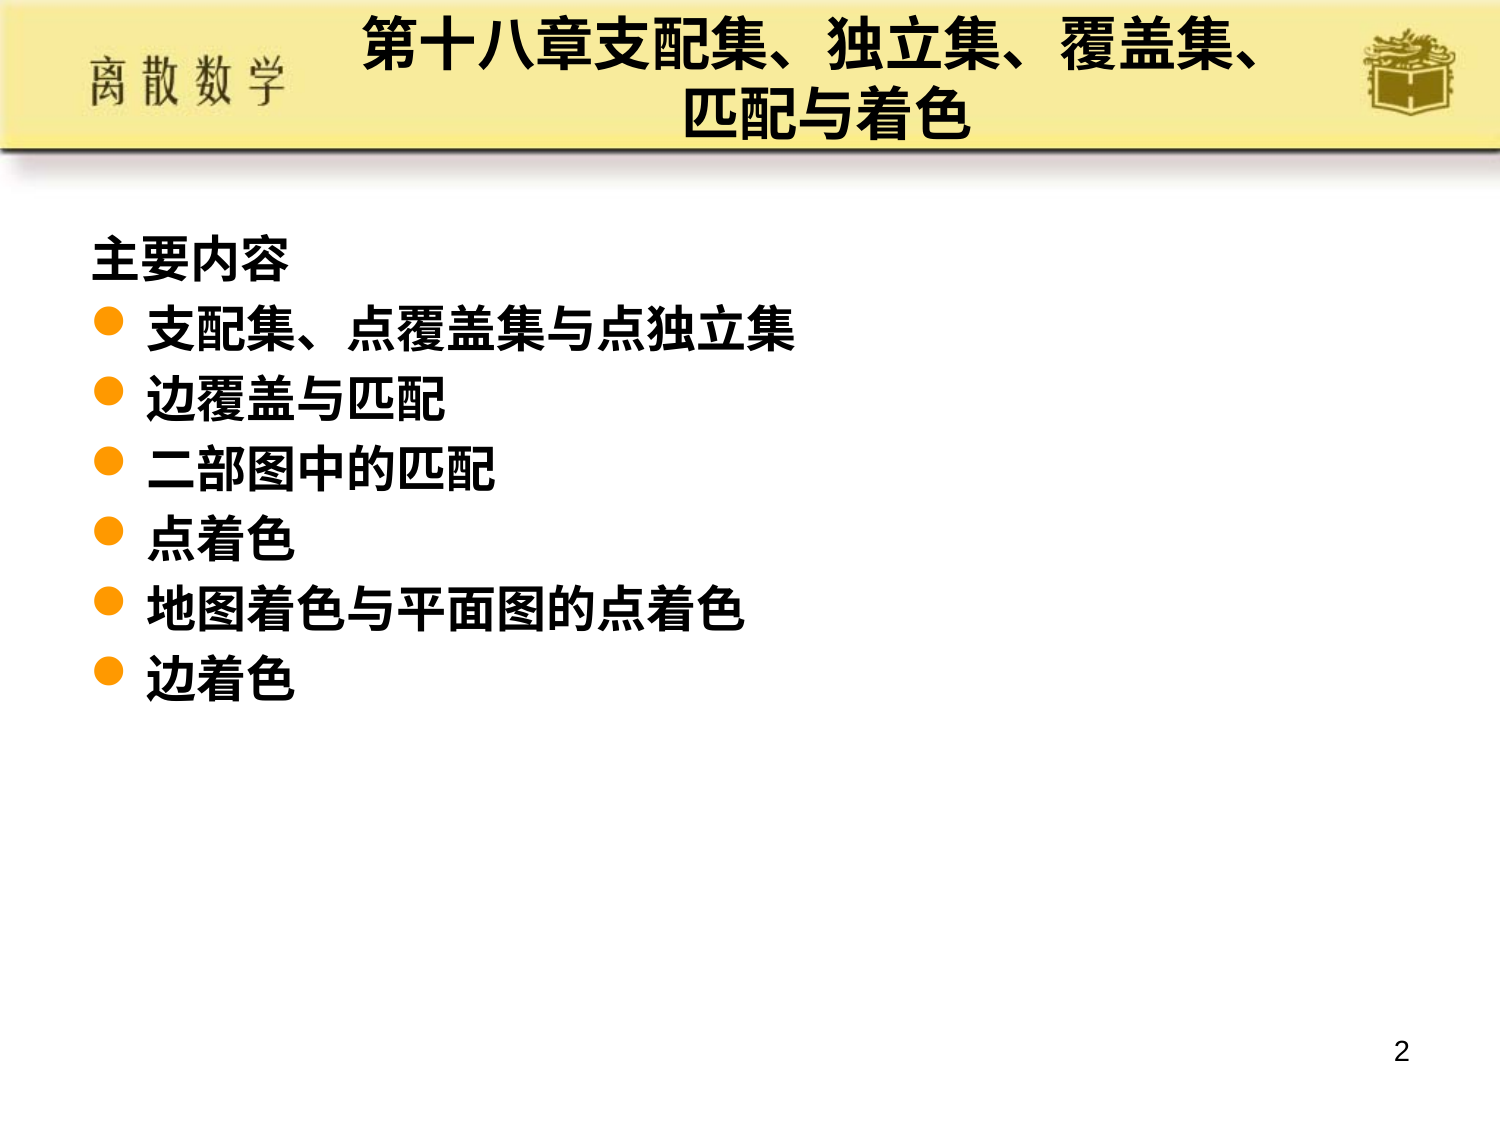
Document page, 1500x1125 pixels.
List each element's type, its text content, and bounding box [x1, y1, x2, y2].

title 第十八章支配集、独立集、覆盖集、匹配与着色 [324, 42, 1329, 112]
slide_number 2 [1074, 1024, 1425, 1103]
list 主要内容 支配集、点覆盖集与点独立集 边覆盖与匹配 二部图中的匹配 点着色 地图着色与平面图的点着色 边着色 [75, 220, 1425, 963]
picture [0, 0, 1500, 1125]
